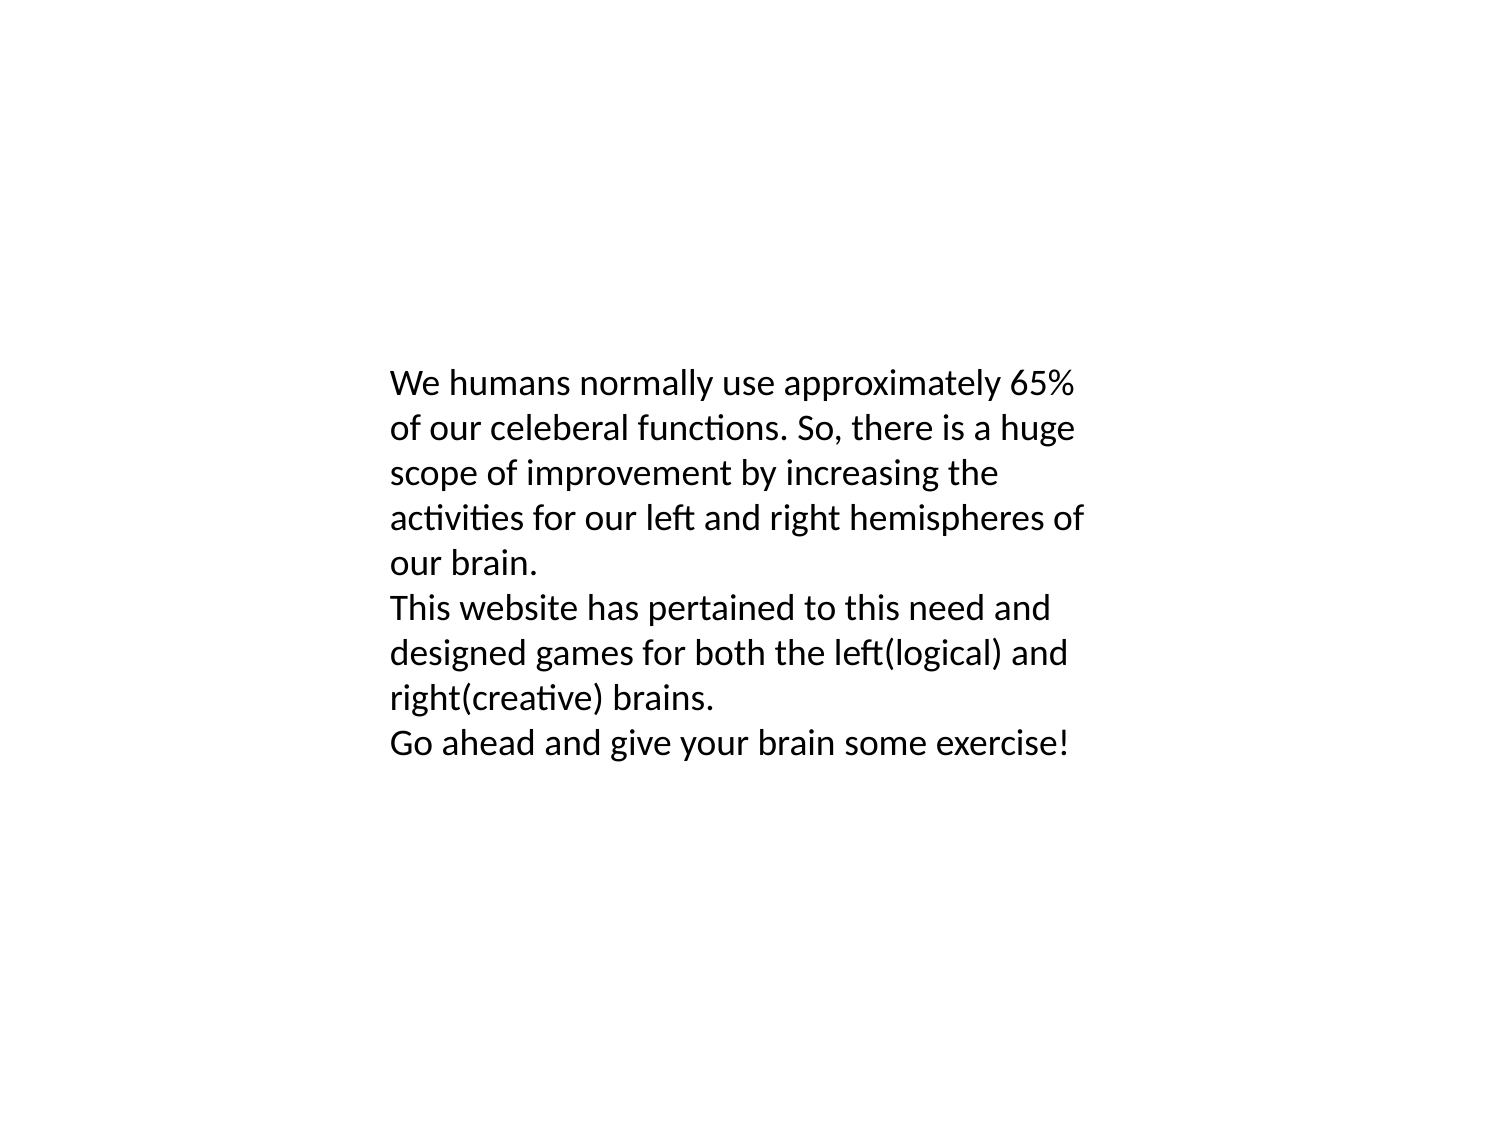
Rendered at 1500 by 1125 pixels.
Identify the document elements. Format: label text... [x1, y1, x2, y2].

text_box We humans normally use approximately 65% of our celeberal functions. So, there is a huge scope of improvement by increasing the activities for our left and right hemispheres of our brain. This website has pertained to this need and designed games for both the left(logical) and right(creative) brains. Go ahead and give your brain some exercise! [374, 350, 1125, 771]
